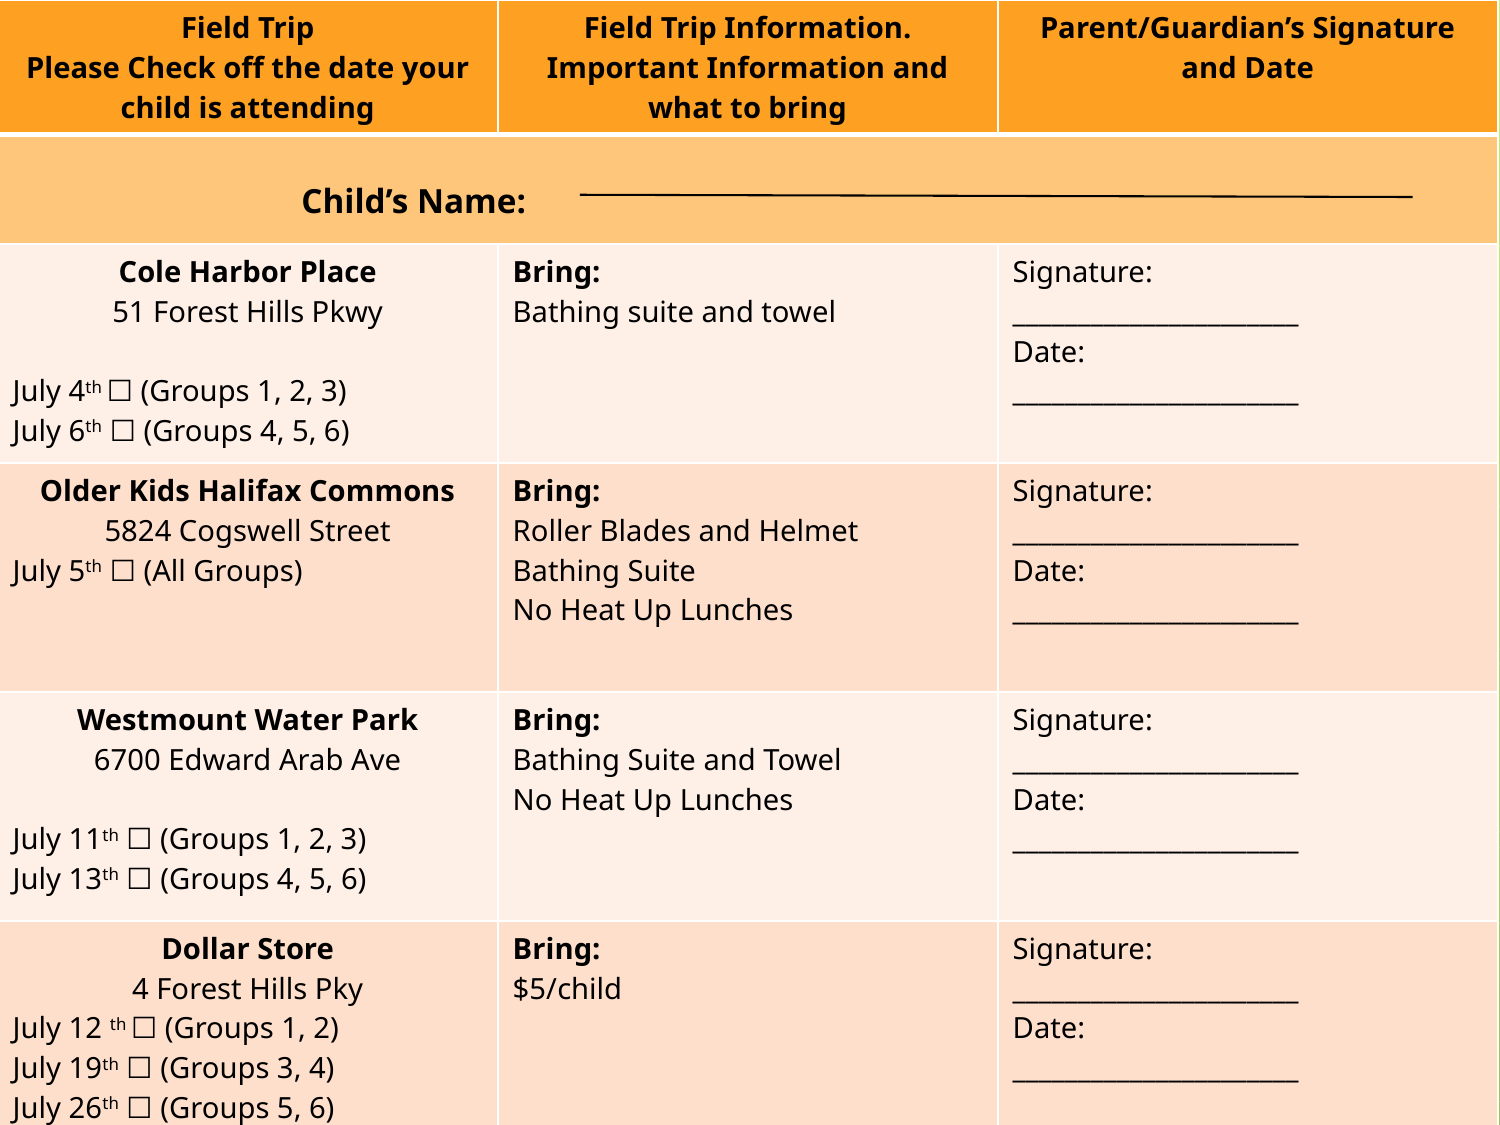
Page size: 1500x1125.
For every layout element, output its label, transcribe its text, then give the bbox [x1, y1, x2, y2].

table_cell Bring: Bathing suite and towel [499, 245, 997, 462]
table_cell Bring: Bathing Suite and Towel No Heat Up Lunches [499, 693, 997, 920]
table_cell Cole Harbor Place 51 Forest Hills Pkwy July 4th ☐ (Groups 1, 2, 3) July 6th ☐ (Groups 4, 5, 6) [0, 245, 497, 462]
table_cell Bring: Roller Blades and Helmet Bathing Suite No Heat Up Lunches [499, 464, 997, 691]
table_cell Older Kids Halifax Commons 5824 Cogswell Street July 5th ☐ (All Groups) [0, 464, 497, 691]
table_cell Signature: ______________________ Date: ______________________ [999, 693, 1497, 920]
table_cell Signature: ______________________ Date: ______________________ [999, 245, 1497, 462]
table_cell Dollar Store 4 Forest Hills Pky July 12 th ☐ (Groups 1, 2) July 19th ☐ (Groups 3, 4) July 26th ☐ (Groups 5, 6) [0, 922, 497, 1125]
table_header Field Trip Please Check off the date your child is attending [0, 1, 497, 132]
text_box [579, 194, 1413, 198]
table_cell Westmount Water Park 6700 Edward Arab Ave July 11th ☐ (Groups 1, 2, 3) July 13th ☐ (Groups 4, 5, 6) [0, 693, 497, 920]
table_cell Child’s Name: [0, 137, 1497, 243]
table_header Parent/Guardian’s Signature and Date [999, 1, 1497, 132]
table_header Field Trip Information. Important Information and what to bring [499, 1, 997, 132]
table_cell Signature: ______________________ Date: ______________________ [999, 464, 1497, 691]
table_cell Signature: ______________________ Date: ______________________ [999, 922, 1497, 1125]
table_cell Bring: $5/child [499, 922, 997, 1125]
